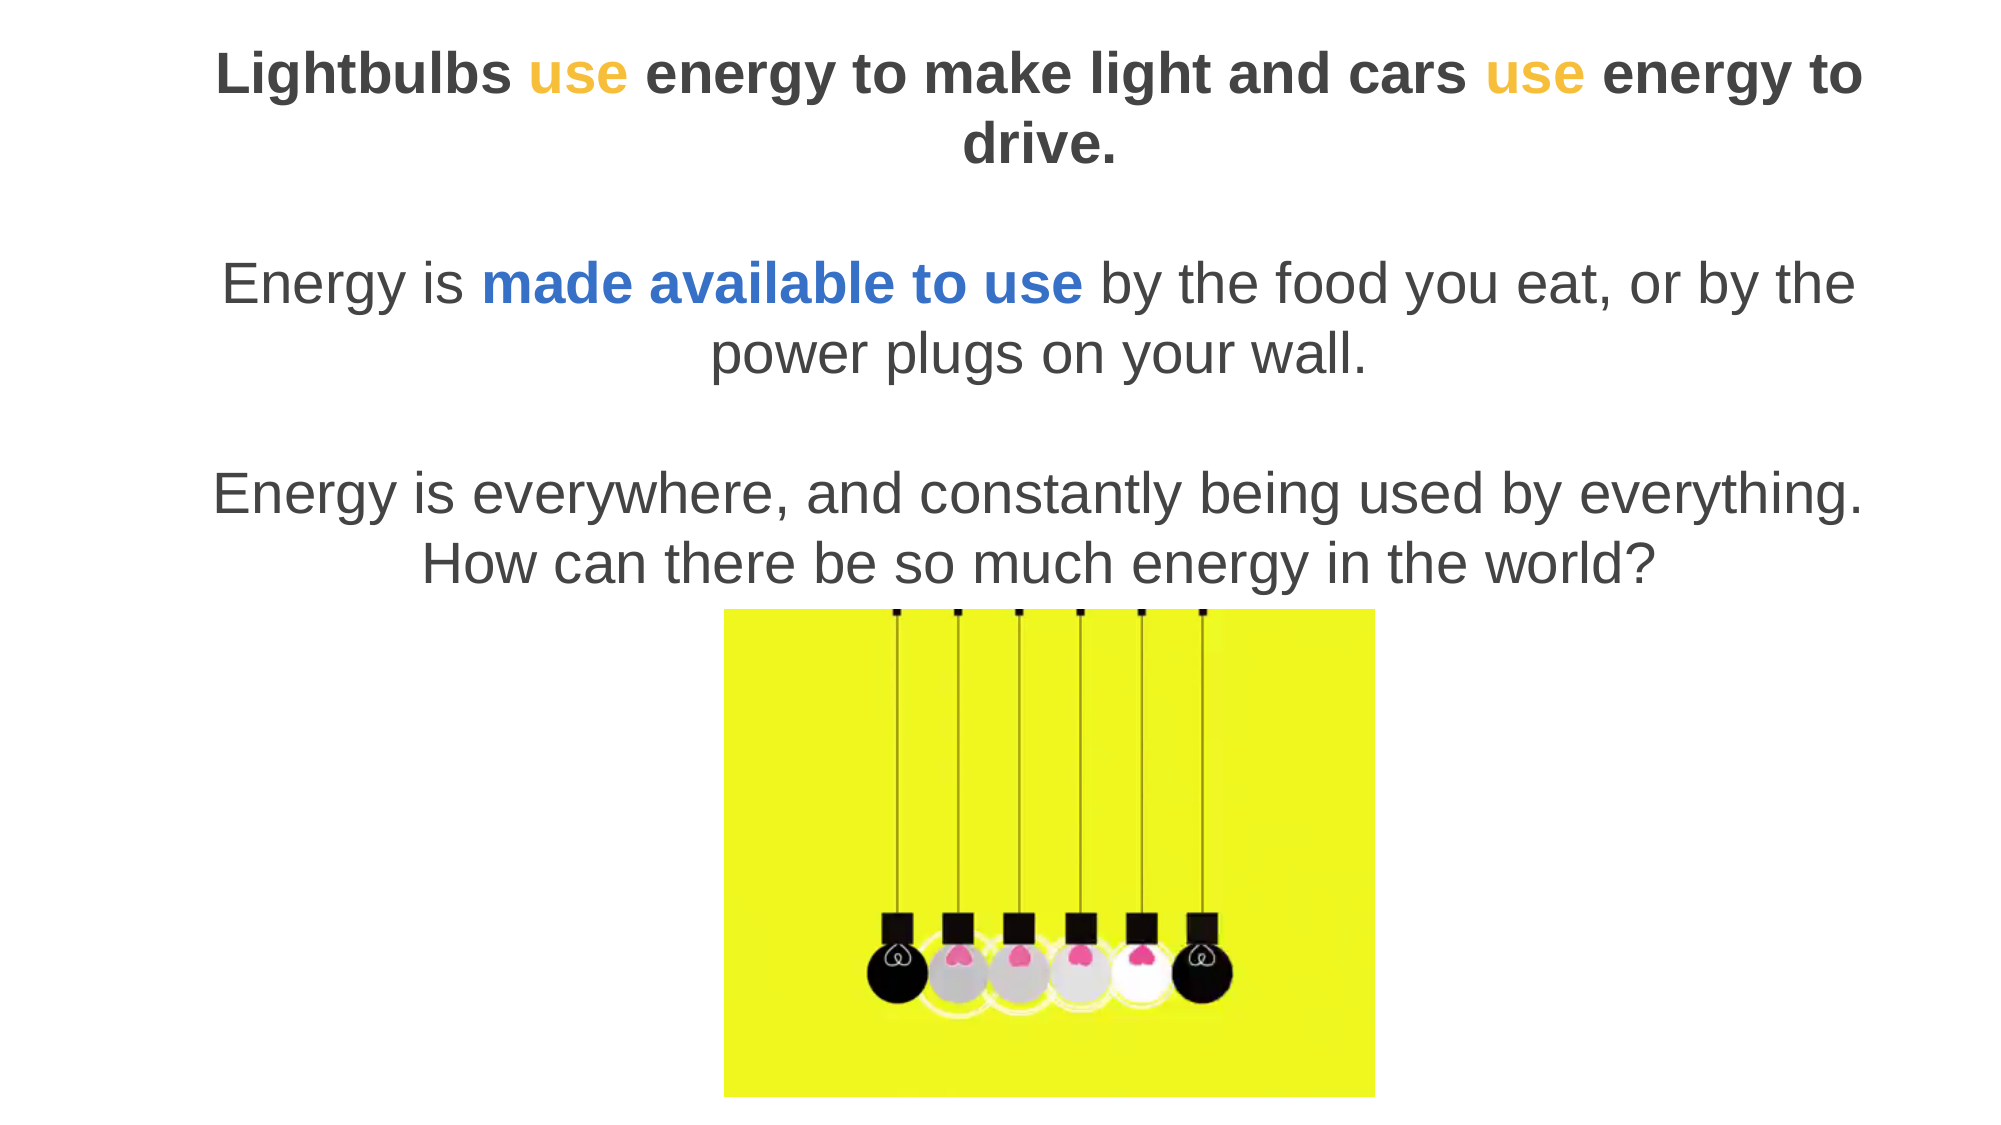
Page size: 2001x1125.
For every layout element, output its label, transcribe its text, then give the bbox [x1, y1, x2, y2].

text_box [723, 608, 1375, 1098]
text_box Lightbulbs use energy to make light and cars use energy to drive. Energy is made available to use by the food you eat, or by the power plugs on your wall. Energy is everywhere, and constantly being used by everything. How can there be so much energy in the world? [133, 27, 1947, 603]
